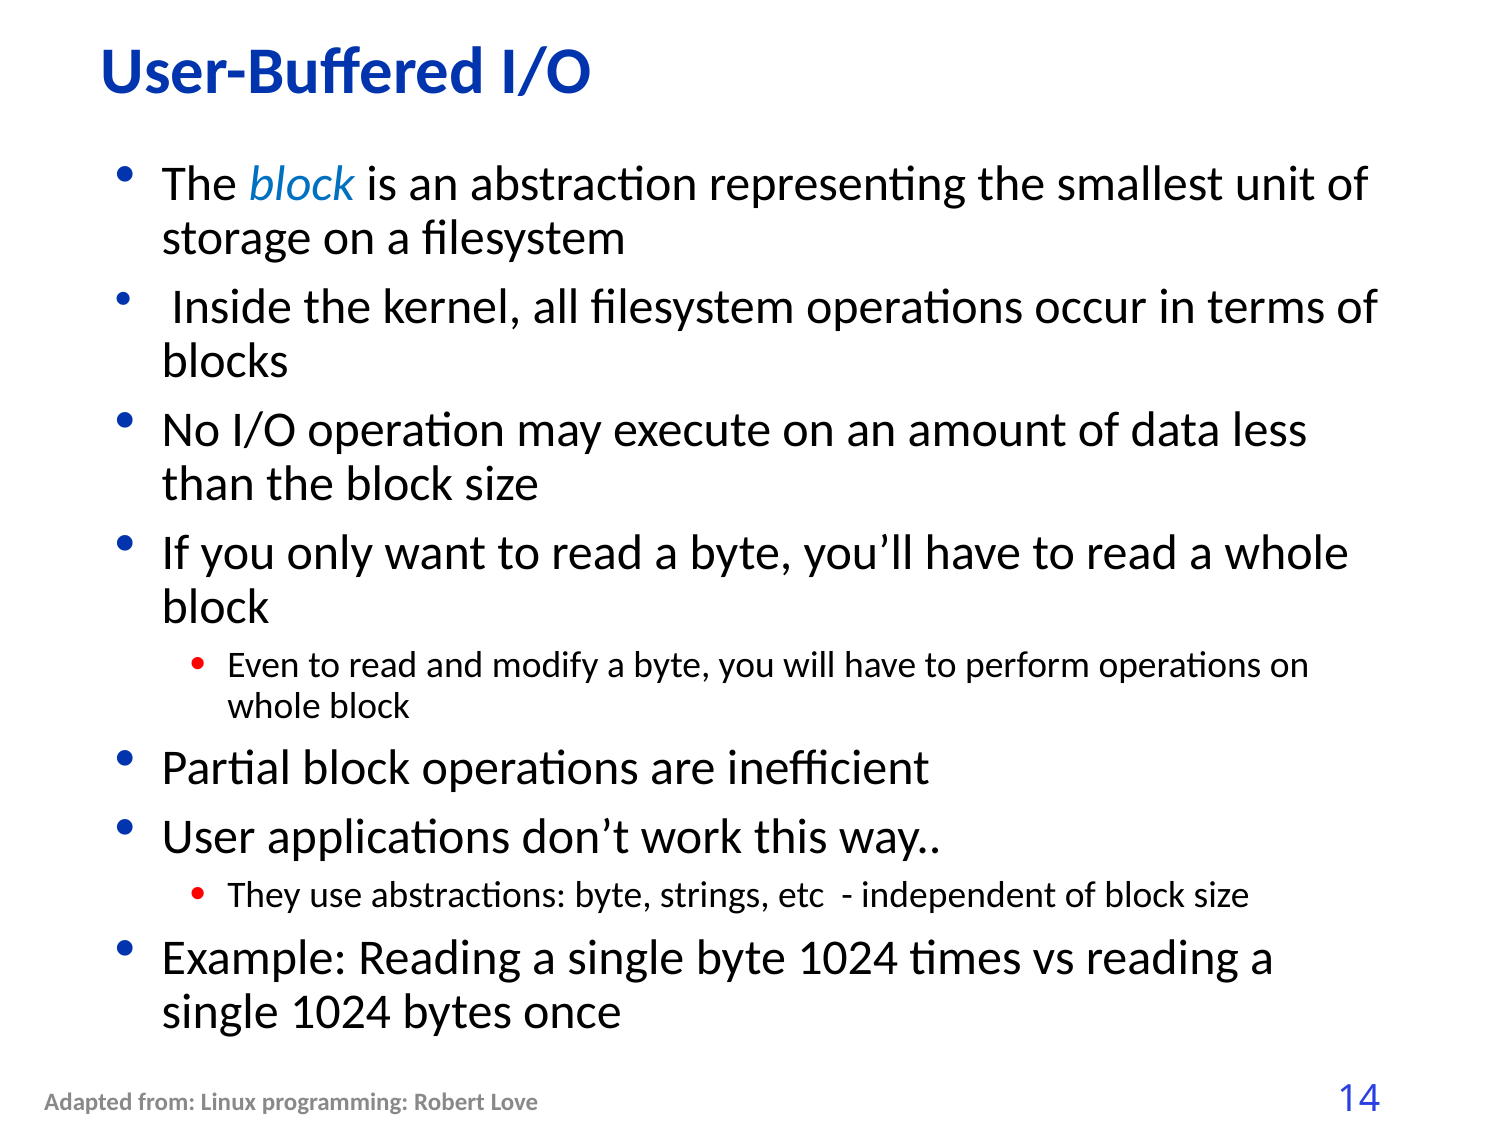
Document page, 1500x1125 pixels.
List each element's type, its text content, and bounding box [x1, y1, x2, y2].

list The block is an abstraction representing the smallest unit of storage on a filesystem Inside the kernel, all filesystem operations occur in terms of blocks No I/O operation may execute on an amount of data less than the block size If you only want to read a byte, you’ll have to read a whole block Even to read and modify a byte, you will have to perform operations on whole block Partial block operations are inefficient User applications don’t work this way.. They use abstractions: byte, strings, etc - independent of block size Example: Reading a single byte 1024 times vs reading a single 1024 bytes once [99, 149, 1400, 1083]
title User-Buffered I/O [85, 28, 1261, 117]
text_box Adapted from: Linux programming: Robert Love [29, 1082, 668, 1120]
